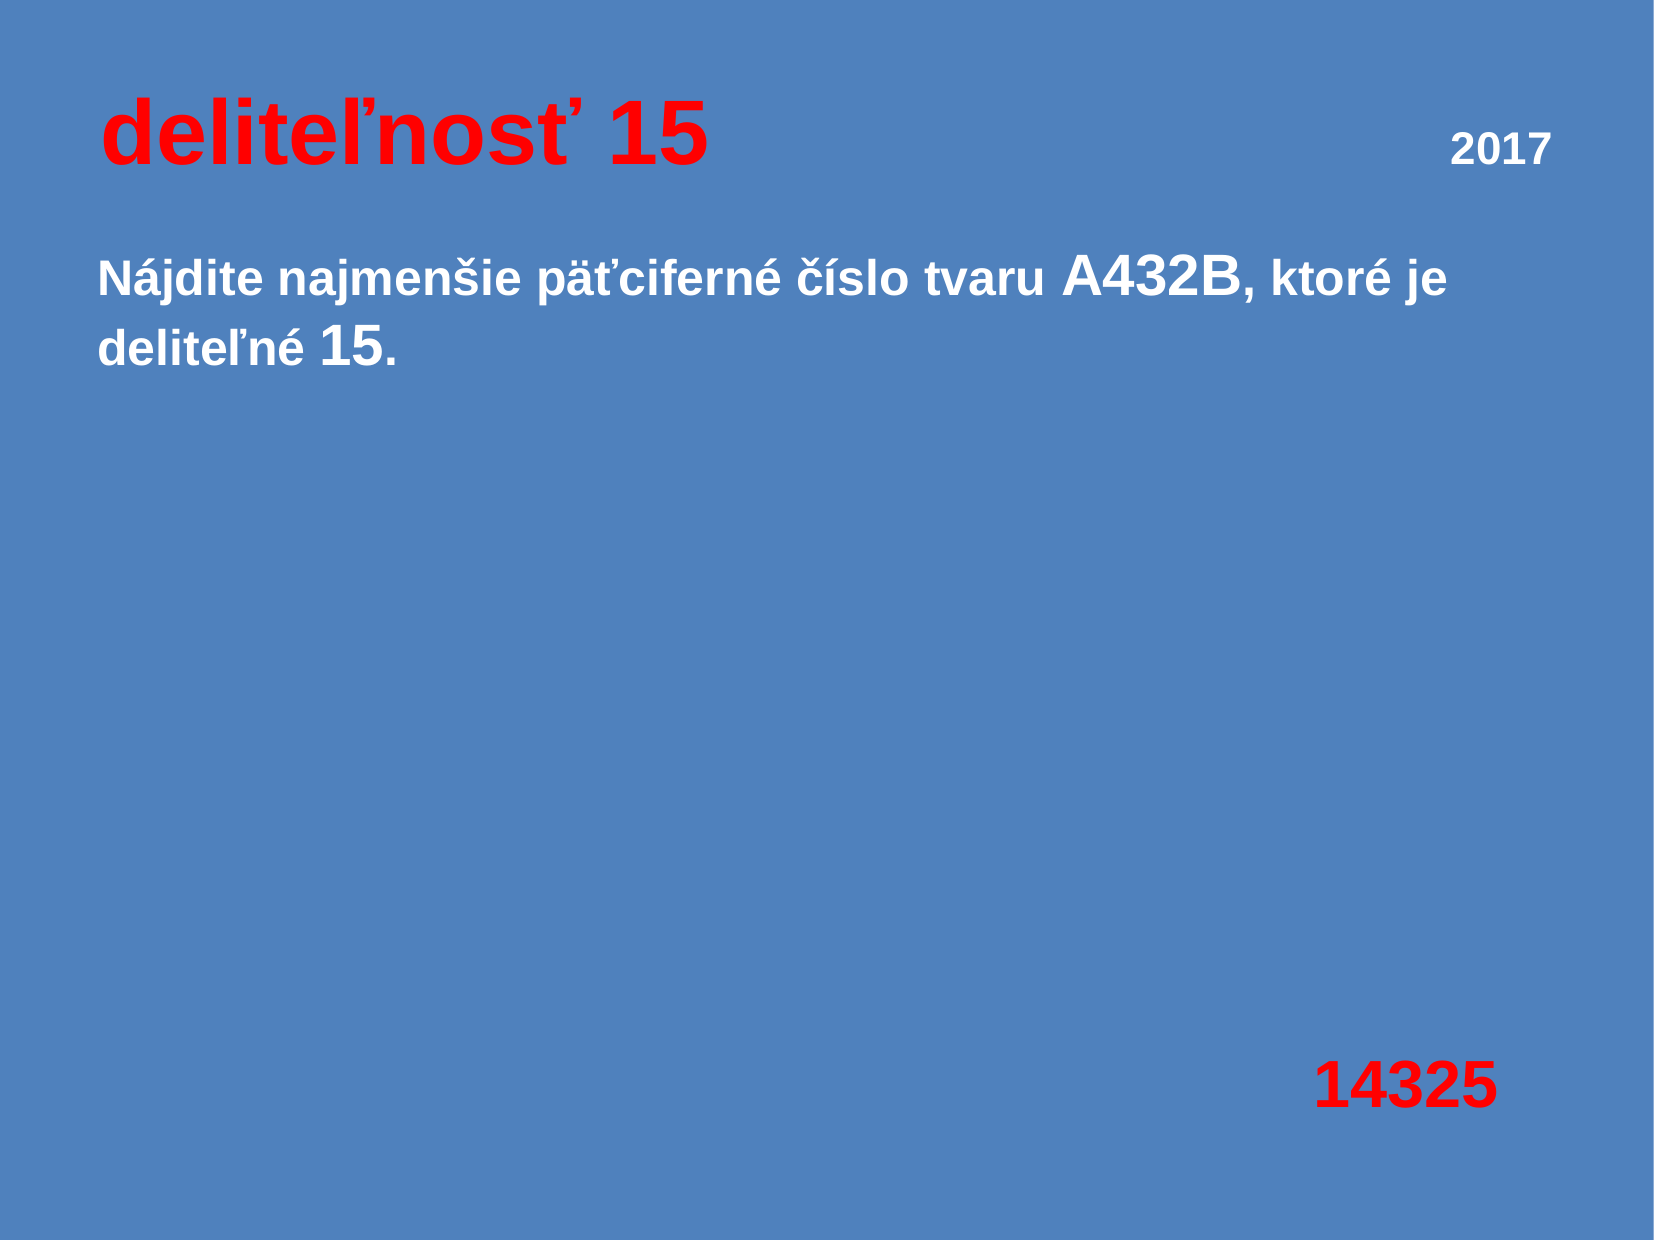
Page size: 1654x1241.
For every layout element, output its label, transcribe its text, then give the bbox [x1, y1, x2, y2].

title deliteľnosť 15 2017 [82, 49, 1571, 207]
text_box 14325 [1299, 1033, 1536, 1129]
text_box Nájdite najmenšie päťciferné číslo tvaru A432B, ktoré je deliteľné 15. [82, 230, 1477, 385]
